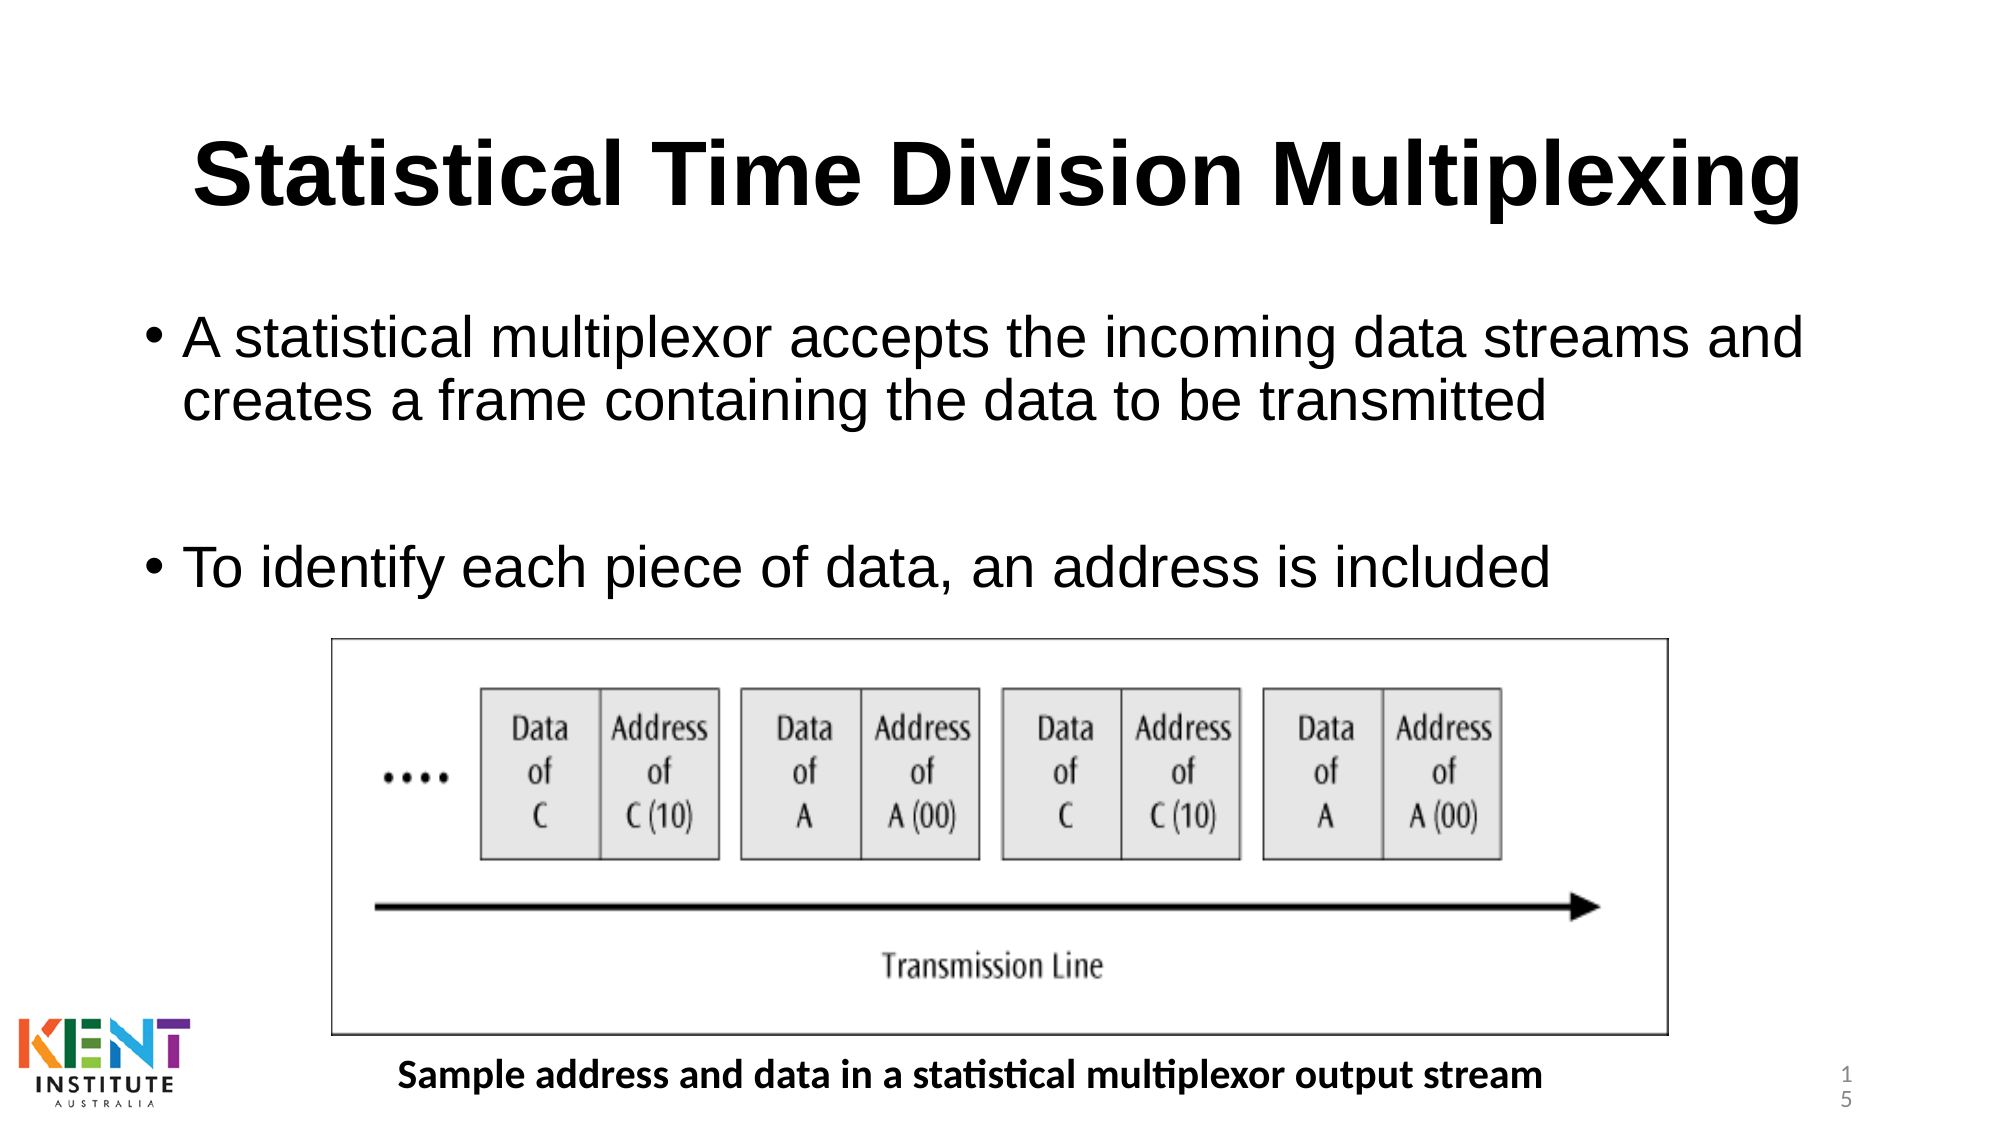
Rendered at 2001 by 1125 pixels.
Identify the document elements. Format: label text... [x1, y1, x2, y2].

text_box Sample address and data in a statistical multiplexor output stream [390, 1039, 1610, 1105]
picture [0, 1000, 208, 1125]
picture [331, 637, 1669, 1037]
list A statistical multiplexor accepts the incoming data streams and creates a frame containing the data to be transmitted To identify each piece of data, an address is included [136, 298, 1834, 680]
title Statistical Time Division Multiplexing [136, 59, 1863, 278]
slide_number 15 [1832, 1050, 1863, 1096]
